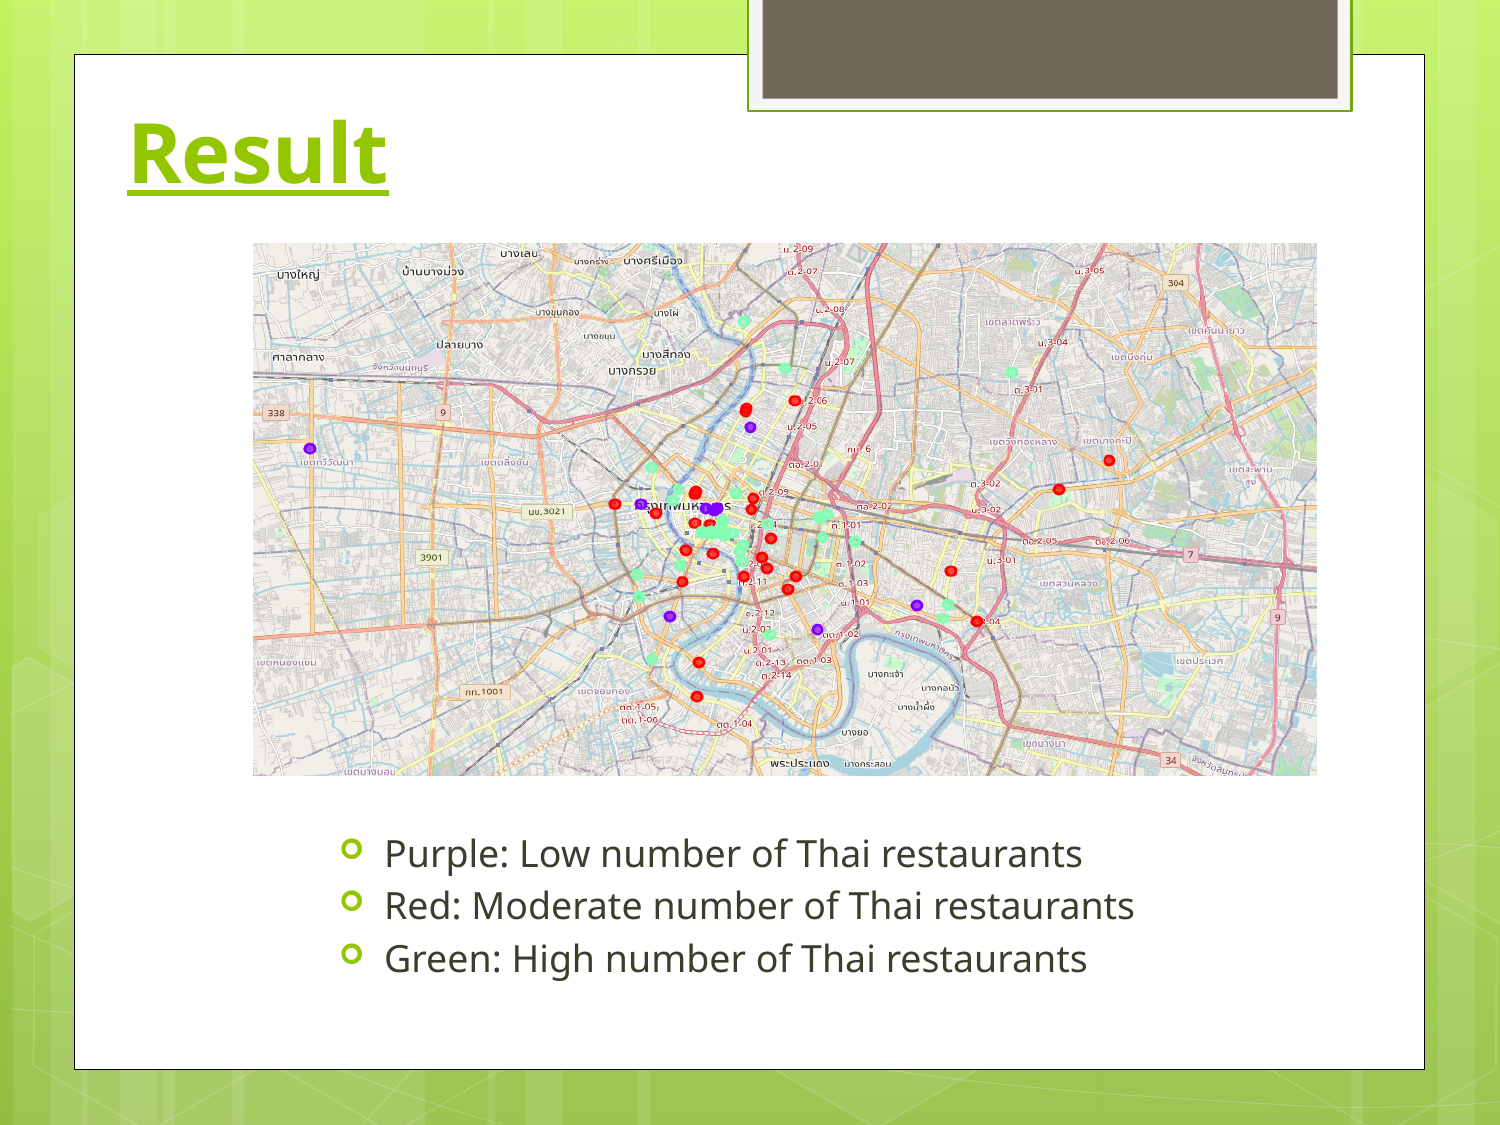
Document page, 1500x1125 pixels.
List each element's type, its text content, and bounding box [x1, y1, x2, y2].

picture [253, 243, 1318, 776]
title Result [112, 78, 1265, 209]
list Purple: Low number of Thai restaurants Red: Moderate number of Thai restaurants Green: High number of Thai restaurants [312, 822, 1425, 1012]
